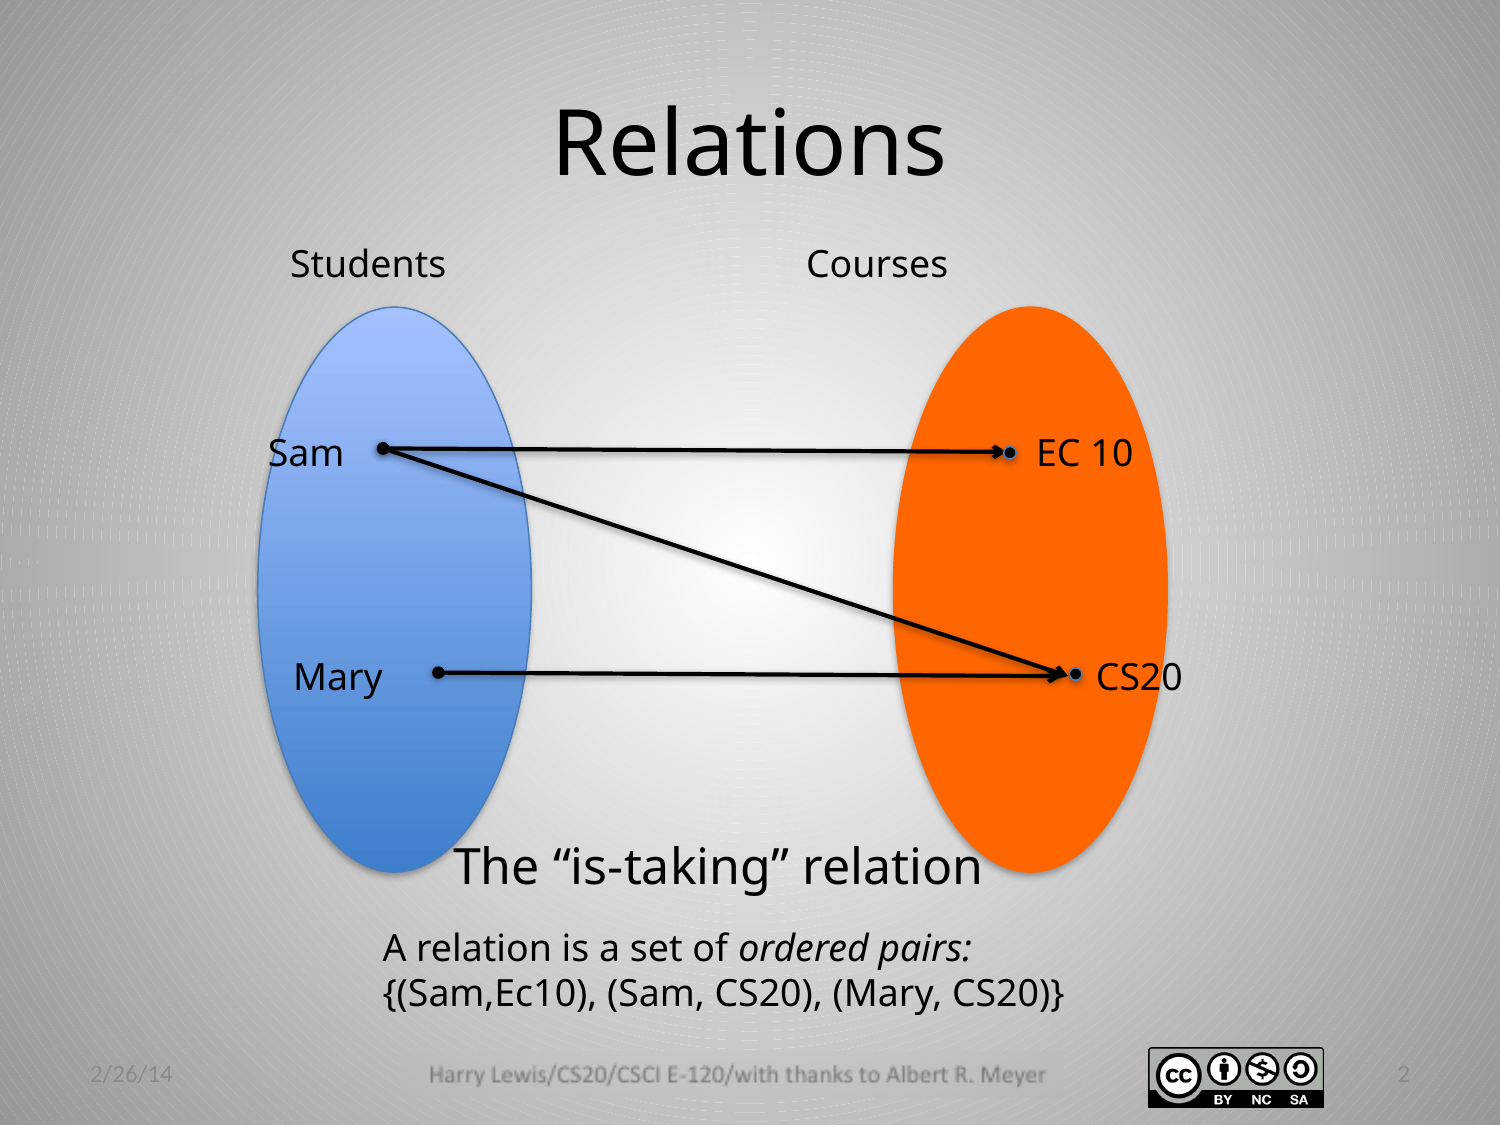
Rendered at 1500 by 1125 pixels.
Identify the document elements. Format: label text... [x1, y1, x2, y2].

text_box A relation is a set of ordered pairs: {(Sam,Ec10), (Sam, CS20), (Mary, CS20)} [367, 916, 1242, 1021]
text_box [256, 482, 524, 873]
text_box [438, 672, 1062, 677]
text_box Mary [278, 645, 409, 706]
text_box [900, 686, 1156, 827]
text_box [382, 448, 1069, 677]
text_box Students Courses [232, 232, 1344, 293]
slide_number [75, 1042, 425, 1103]
text_box [1072, 666, 1083, 681]
slide_number 2 [1074, 1042, 1425, 1103]
title Relations [75, 45, 1425, 233]
text_box EC 10 [1021, 421, 1152, 482]
text_box [1073, 456, 1168, 668]
picture [1148, 1103, 1324, 1108]
text_box [912, 306, 1142, 446]
picture [425, 1051, 1064, 1098]
text_box Sam [253, 421, 383, 482]
text_box CS20 [1081, 645, 1211, 706]
text_box The “is-taking” relation [438, 827, 1438, 903]
text_box [283, 306, 513, 444]
